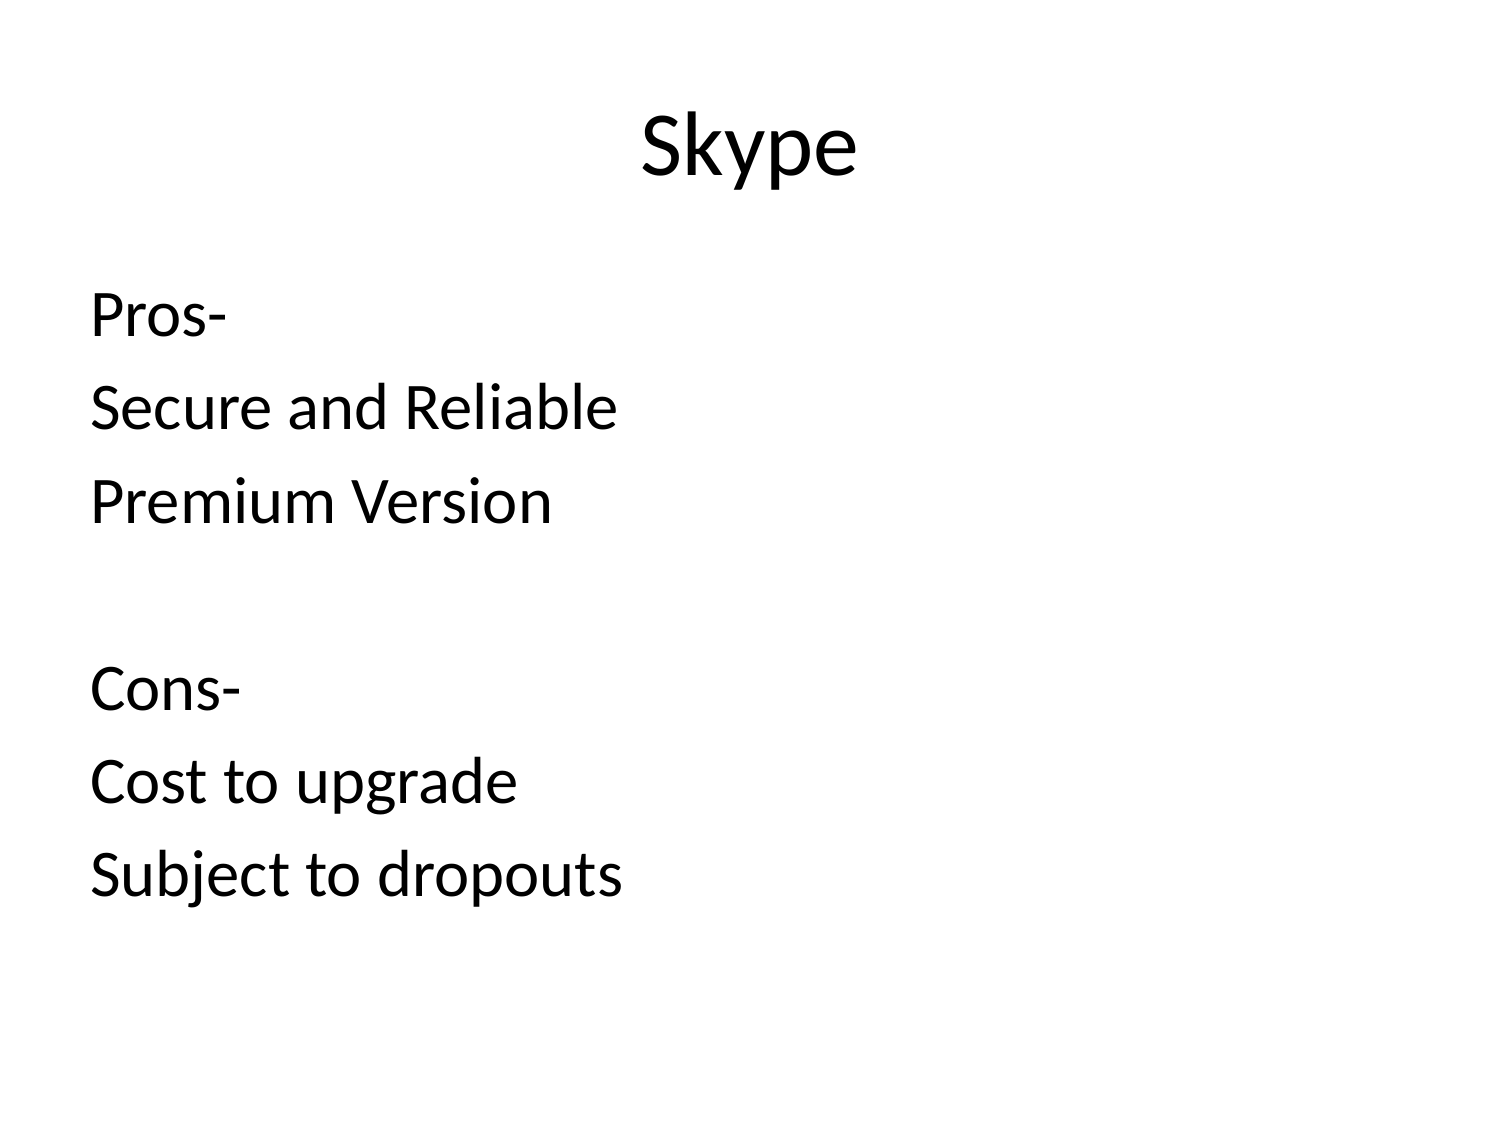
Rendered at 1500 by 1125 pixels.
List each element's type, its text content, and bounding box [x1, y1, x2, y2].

list Pros- Secure and Reliable Premium Version Cons- Cost to upgrade Subject to dropouts [75, 262, 1425, 1005]
title Skype [75, 45, 1425, 233]
